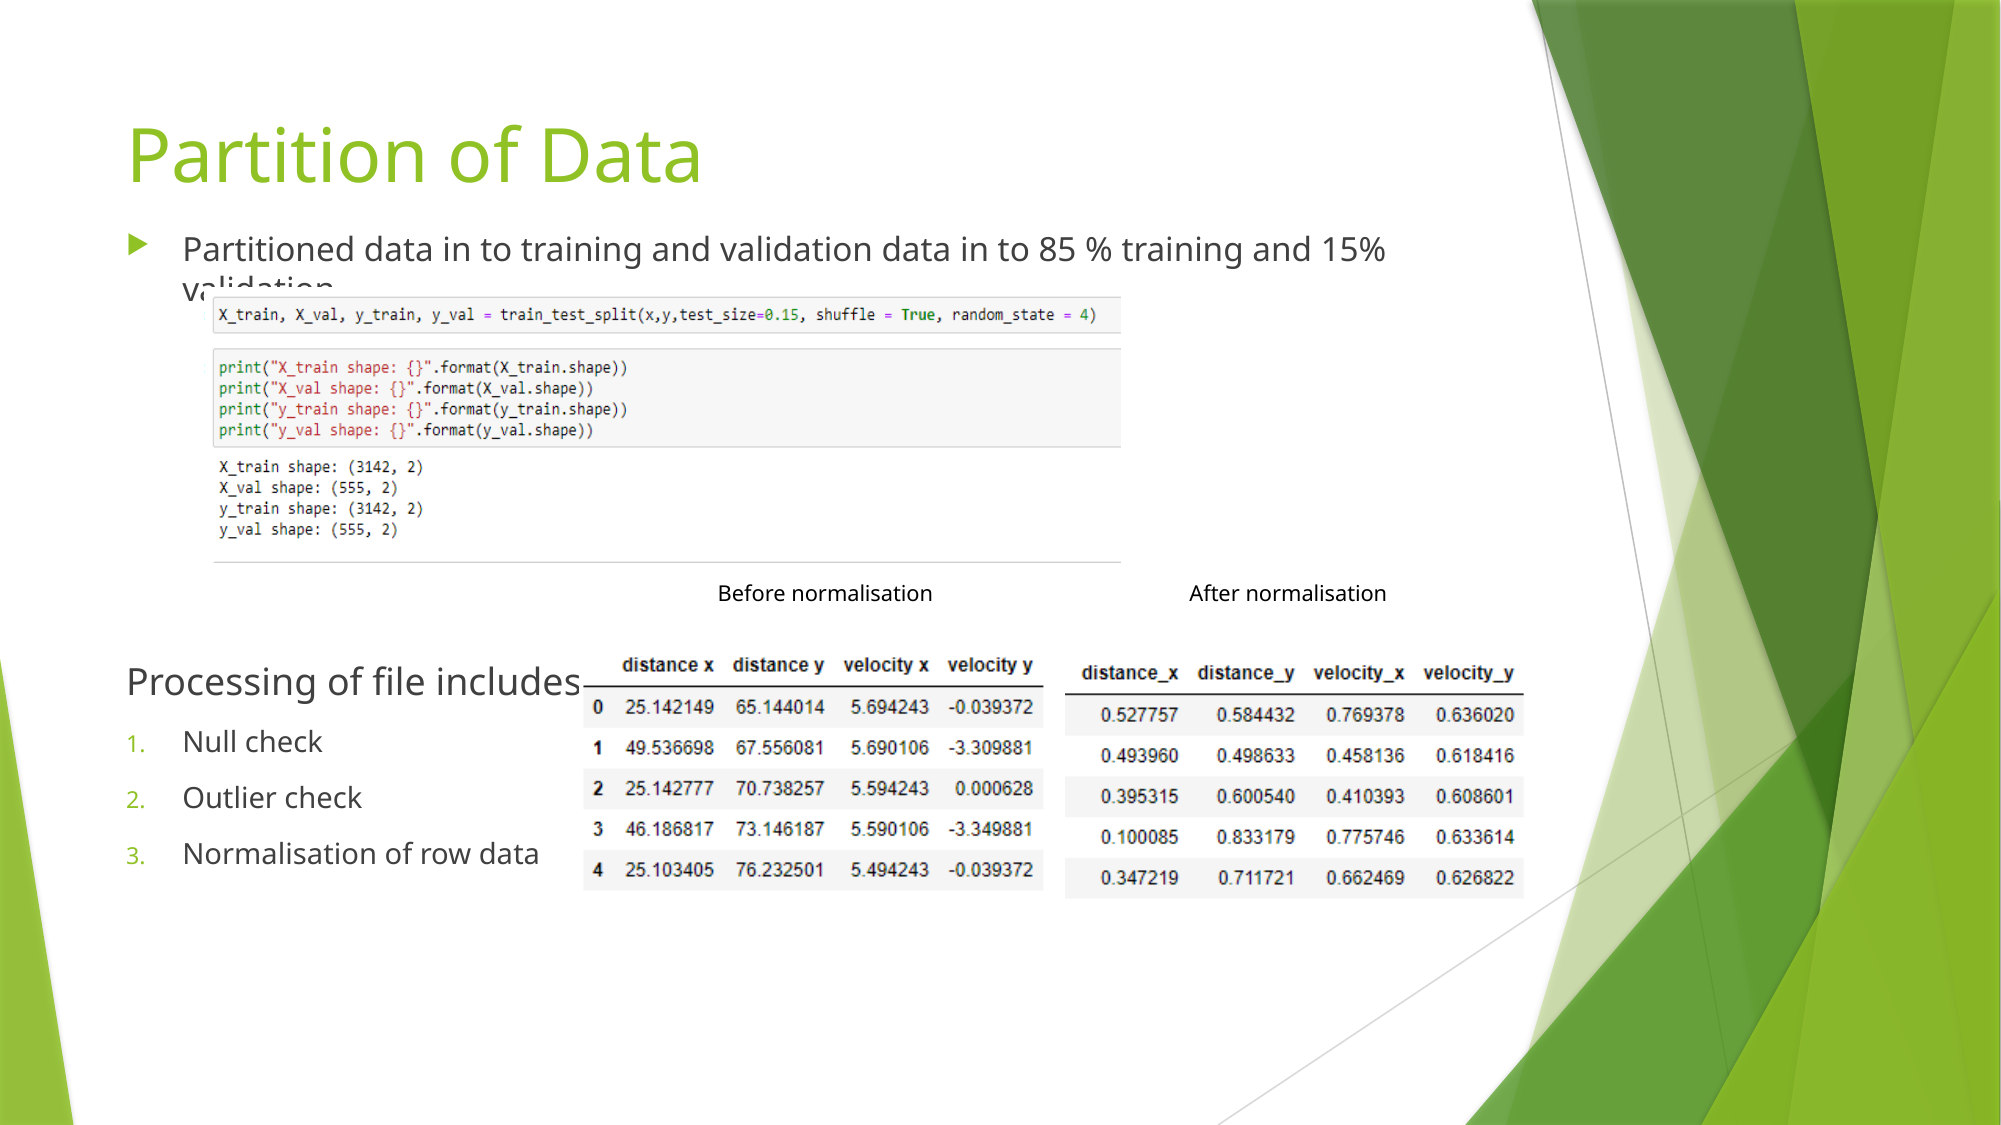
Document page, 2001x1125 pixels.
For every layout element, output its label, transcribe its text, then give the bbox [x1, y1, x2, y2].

picture [203, 286, 1121, 563]
list Partitioned data in to training and validation data in to 85 % training and 15% validation Processing of file includes : Null check Outlier check Normalisation of row data [111, 220, 1522, 991]
picture [578, 652, 1053, 895]
picture [1065, 652, 1536, 914]
title Partition of Data [111, 99, 1522, 220]
text_box Before normalisation [702, 572, 981, 613]
text_box After normalisation [1174, 572, 1452, 613]
